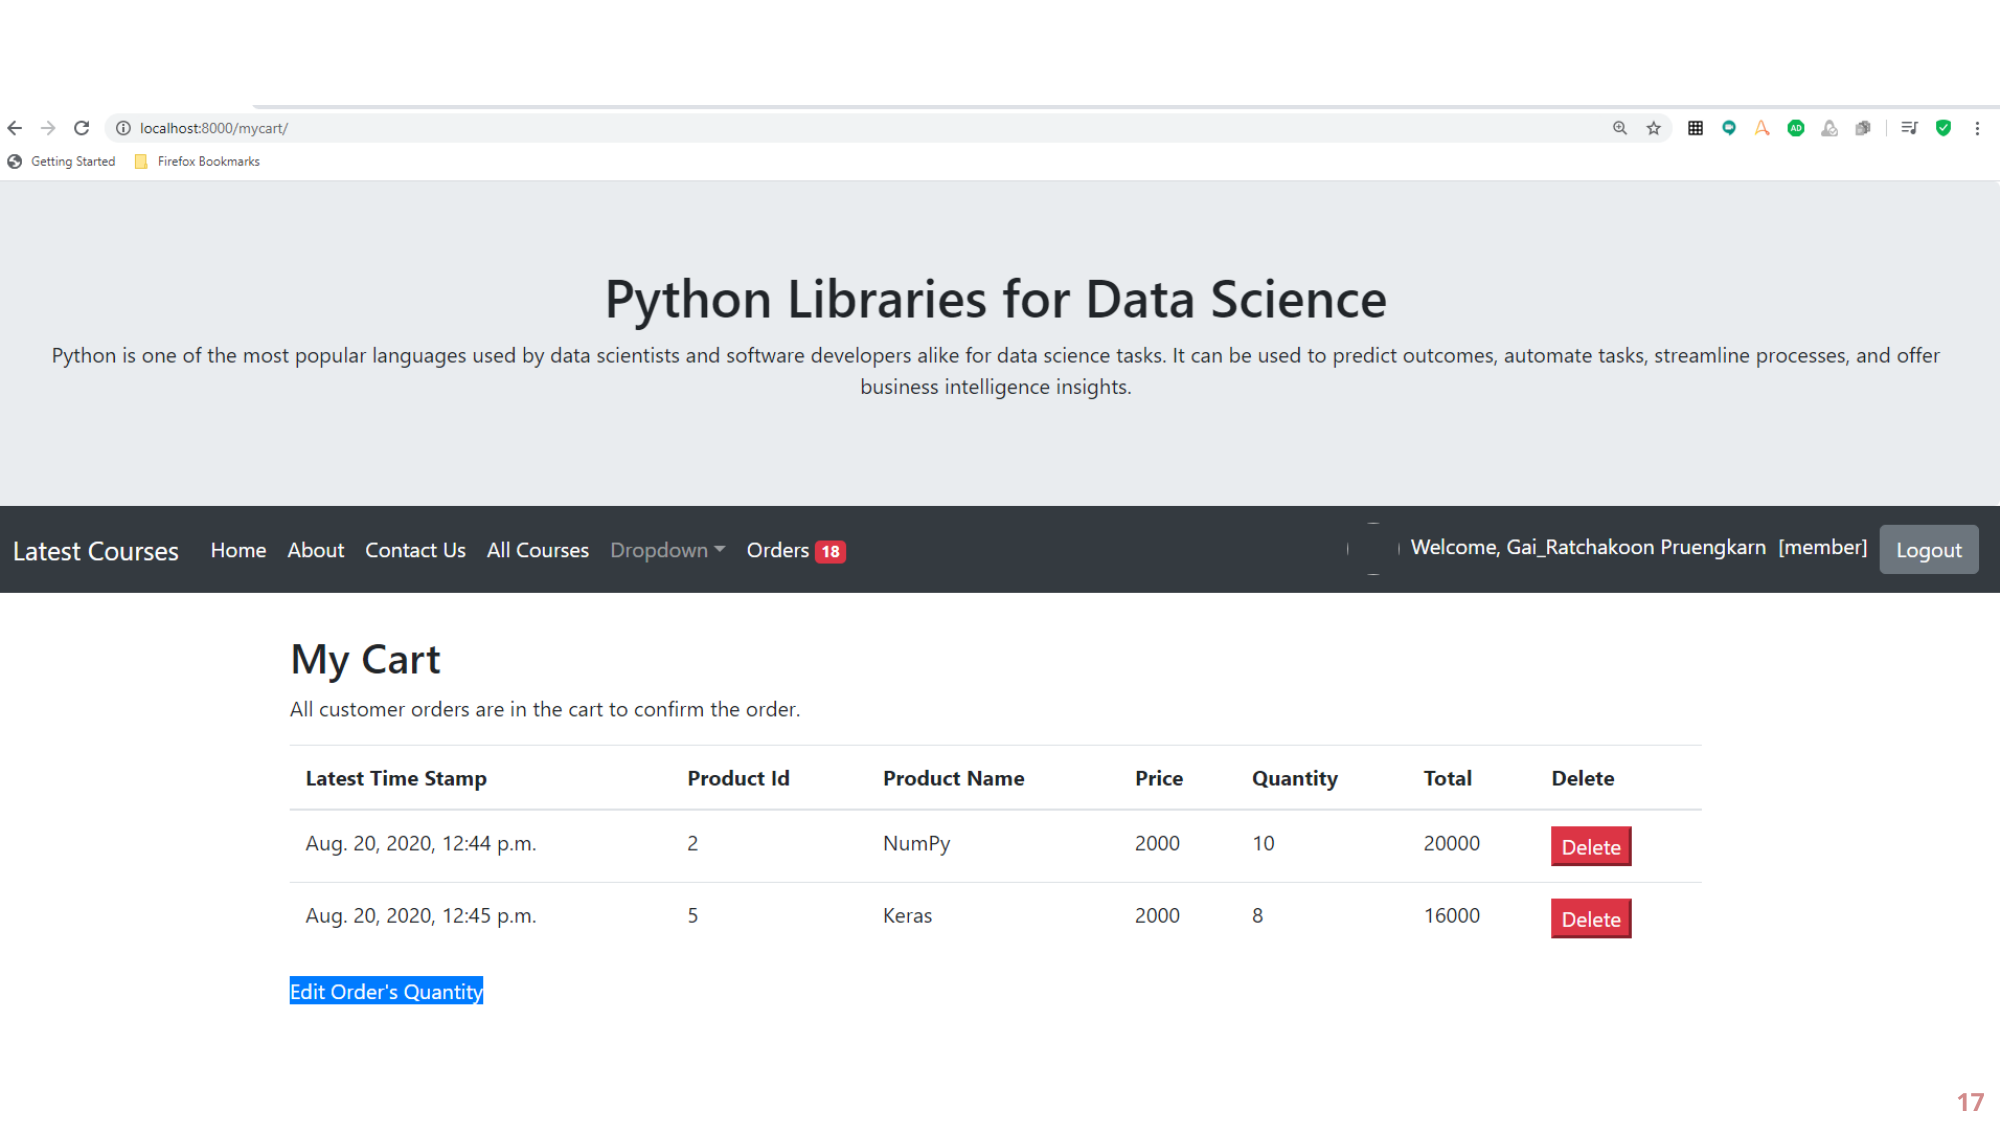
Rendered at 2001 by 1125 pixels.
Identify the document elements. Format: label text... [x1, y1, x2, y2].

slide_number 17 [1550, 1083, 2000, 1124]
picture [0, 105, 2000, 1020]
